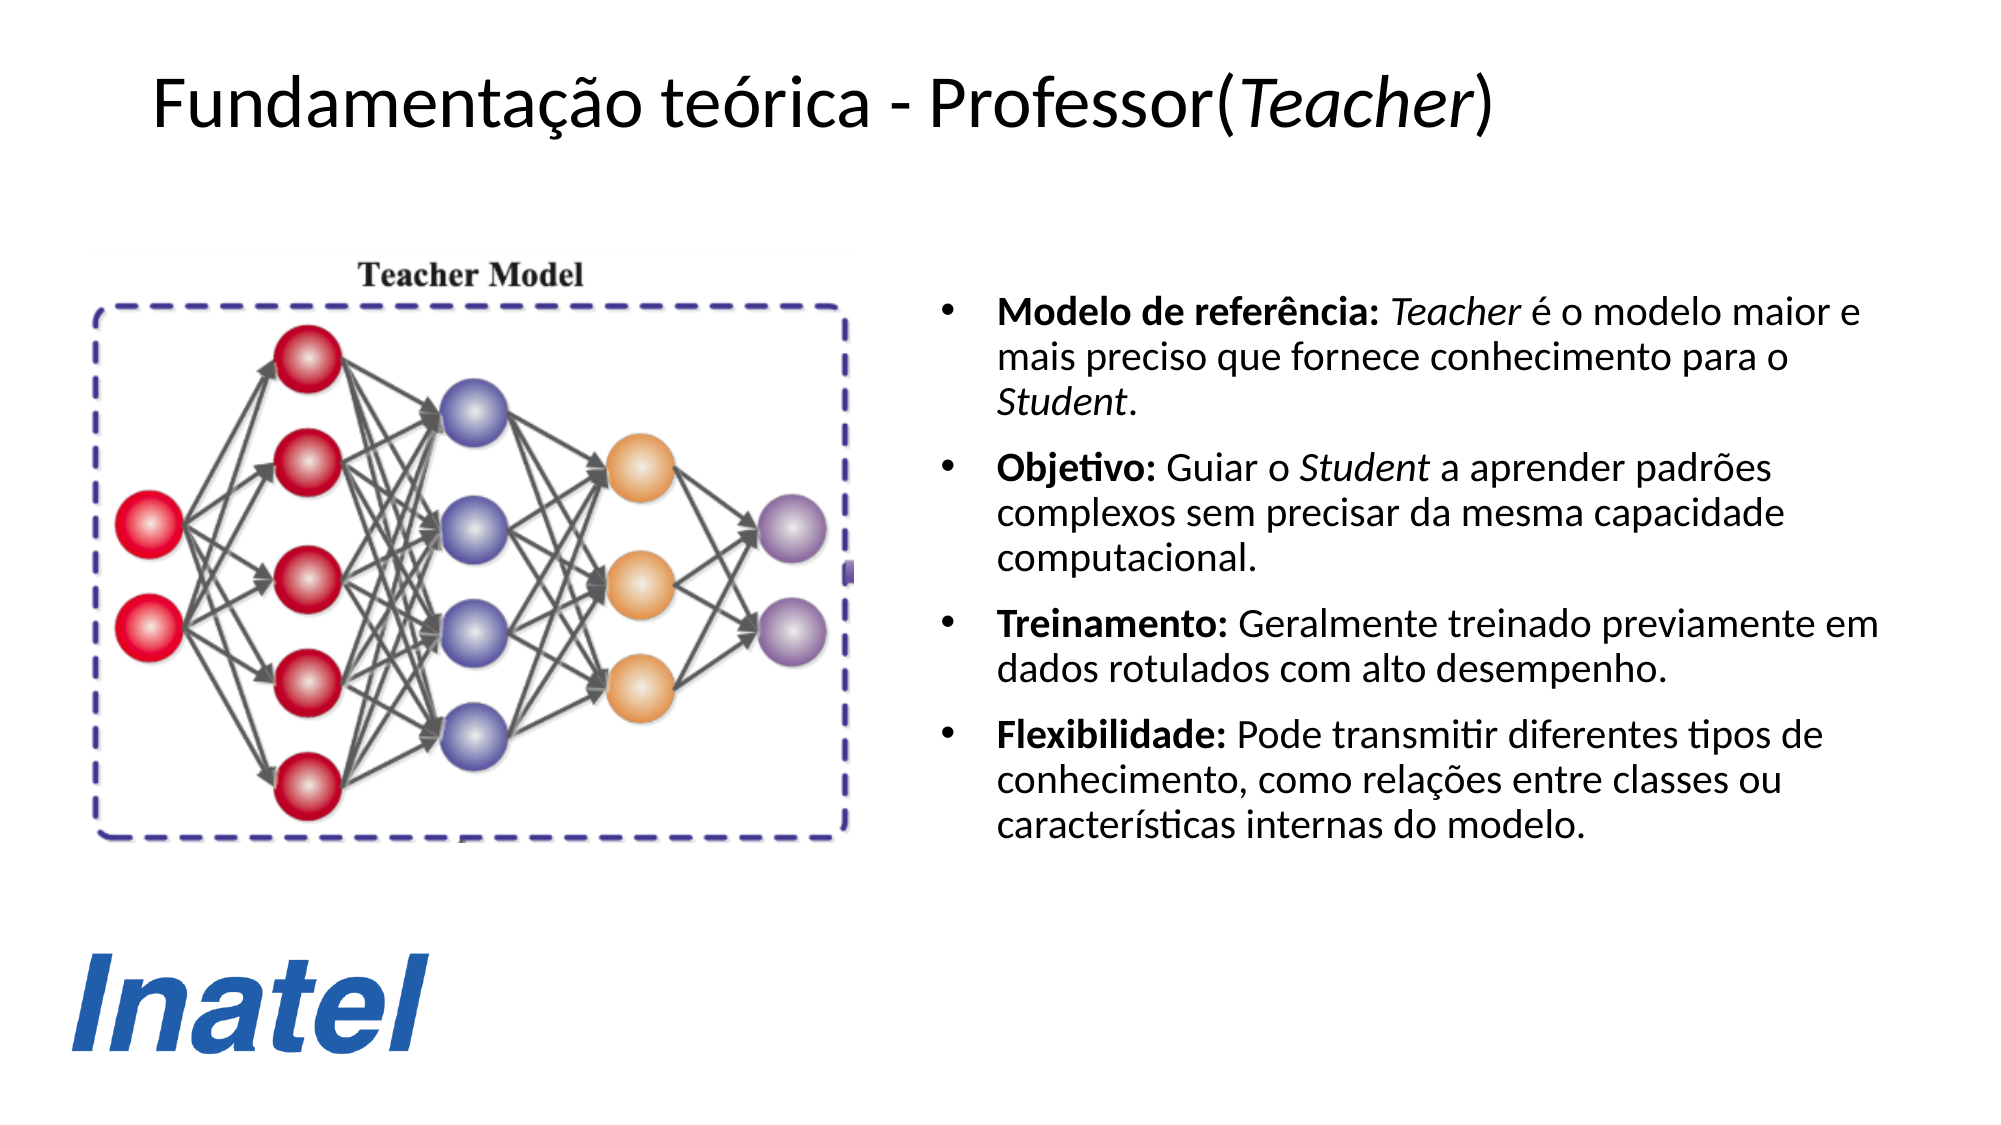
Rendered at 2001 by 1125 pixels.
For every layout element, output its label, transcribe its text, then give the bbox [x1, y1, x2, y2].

picture [64, 947, 436, 1060]
title Fundamentação teórica - Professor(Teacher) [137, 59, 1863, 146]
picture [86, 251, 854, 843]
list Modelo de referência: Teacher é o modelo maior e mais preciso que fornece conhecimento para o Student. Objetivo: Guiar o Student a aprender padrões complexos sem precisar da mesma capacidade computacional. Treinamento: Geralmente treinado previamente em dados rotulados com alto desempenho. Flexibilidade: Pode transmitir diferentes tipos de conhecimento, como relações entre classes ou características internas do modelo. [906, 281, 1936, 1033]
